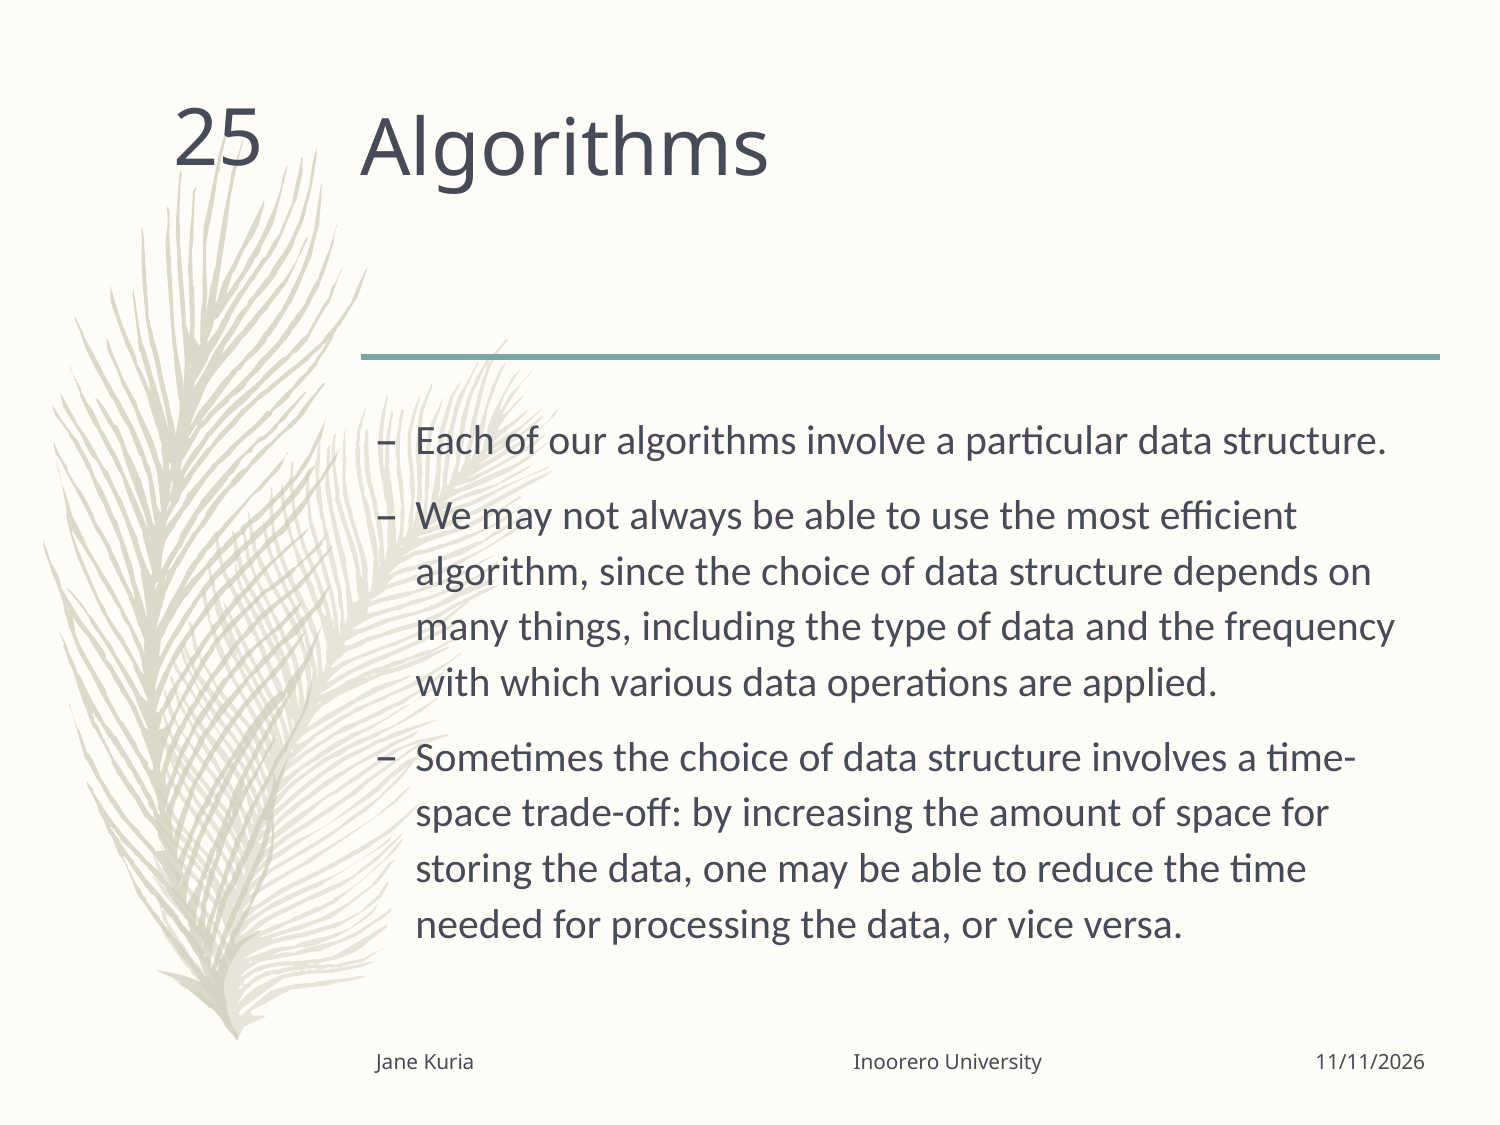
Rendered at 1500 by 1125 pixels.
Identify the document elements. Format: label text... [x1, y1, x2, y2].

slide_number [1102, 1032, 1440, 1093]
list Each of our algorithms involve a particular data structure. We may not always be able to use the most efficient algorithm, since the choice of data structure depends on many things, including the type of data and the frequency with which various data operations are applied. Sometimes the choice of data structure involves a time-space trade-off: by increasing the amount of space for storing the data, one may be able to reduce the time needed for processing the data, or vice versa. [360, 399, 1440, 999]
slide_number 25 [46, 102, 279, 203]
footer Jane Kuria Inoorero University [360, 1032, 1059, 1093]
title Algorithms [345, 93, 1440, 350]
